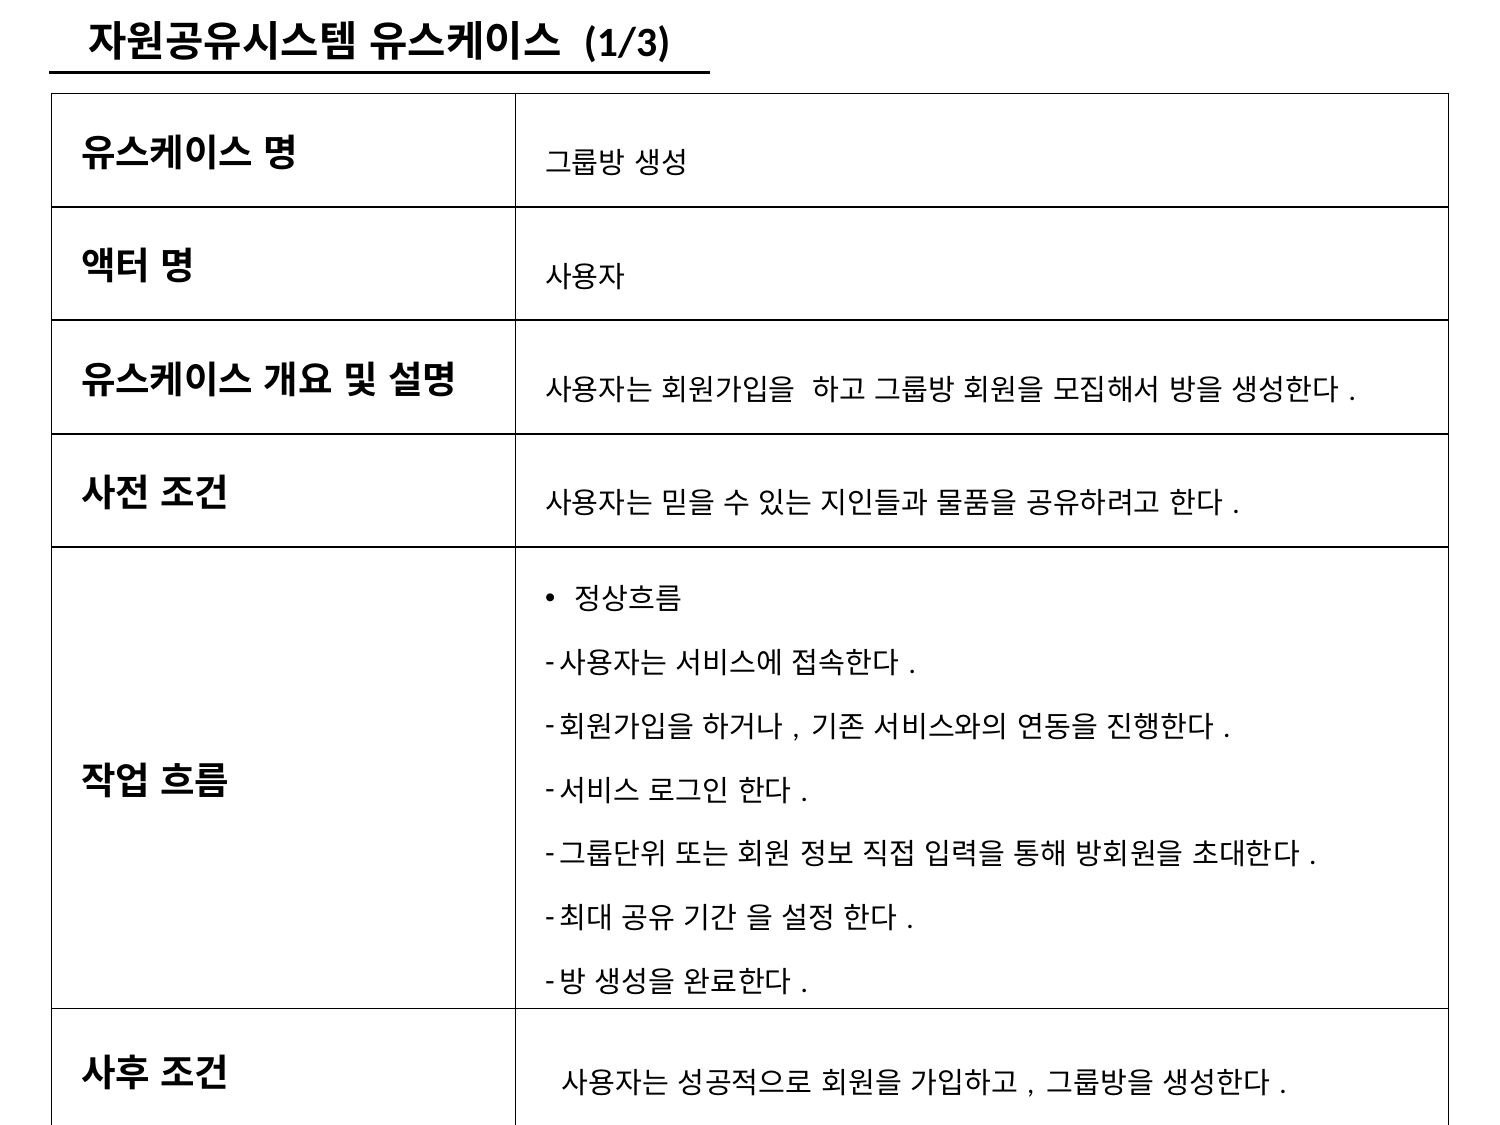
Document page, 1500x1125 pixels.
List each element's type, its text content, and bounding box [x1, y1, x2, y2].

table_cell 사전 조건 [52, 435, 515, 546]
table_header 그룹방 생성 [516, 94, 1448, 206]
table_cell 액터 명 [52, 208, 515, 319]
table_cell 정상흐름 사용자는 서비스에 접속한다. 회원가입을 하거나, 기존 서비스와의 연동을 진행한다. 서비스 로그인 한다. 그룹단위 또는 회원 정보 직접 입력을 통해 방회원을 초대한다. 최대 공유 기간 을 설정 한다. 방 생성을 완료한다. [516, 548, 1448, 1008]
table_cell 사용자는 믿을 수 있는 지인들과 물품을 공유하려고 한다. [516, 435, 1448, 546]
table_cell 사용자는 회원가입을 하고 그룹방 회원을 모집해서 방을 생성한다. [516, 321, 1448, 433]
table_cell 작업 흐름 [52, 548, 515, 1008]
text_box 자원공유시스템 유스케이스 (1/3) [73, 7, 686, 72]
table_cell 사용자 [516, 208, 1448, 319]
table_cell 사용자는 성공적으로 회원을 가입하고, 그룹방을 생성한다. [516, 1009, 1448, 1125]
table_cell 사후 조건 [52, 1009, 515, 1125]
table_header 유스케이스 명 [52, 94, 515, 206]
table_cell 유스케이스 개요 및 설명 [52, 321, 515, 433]
